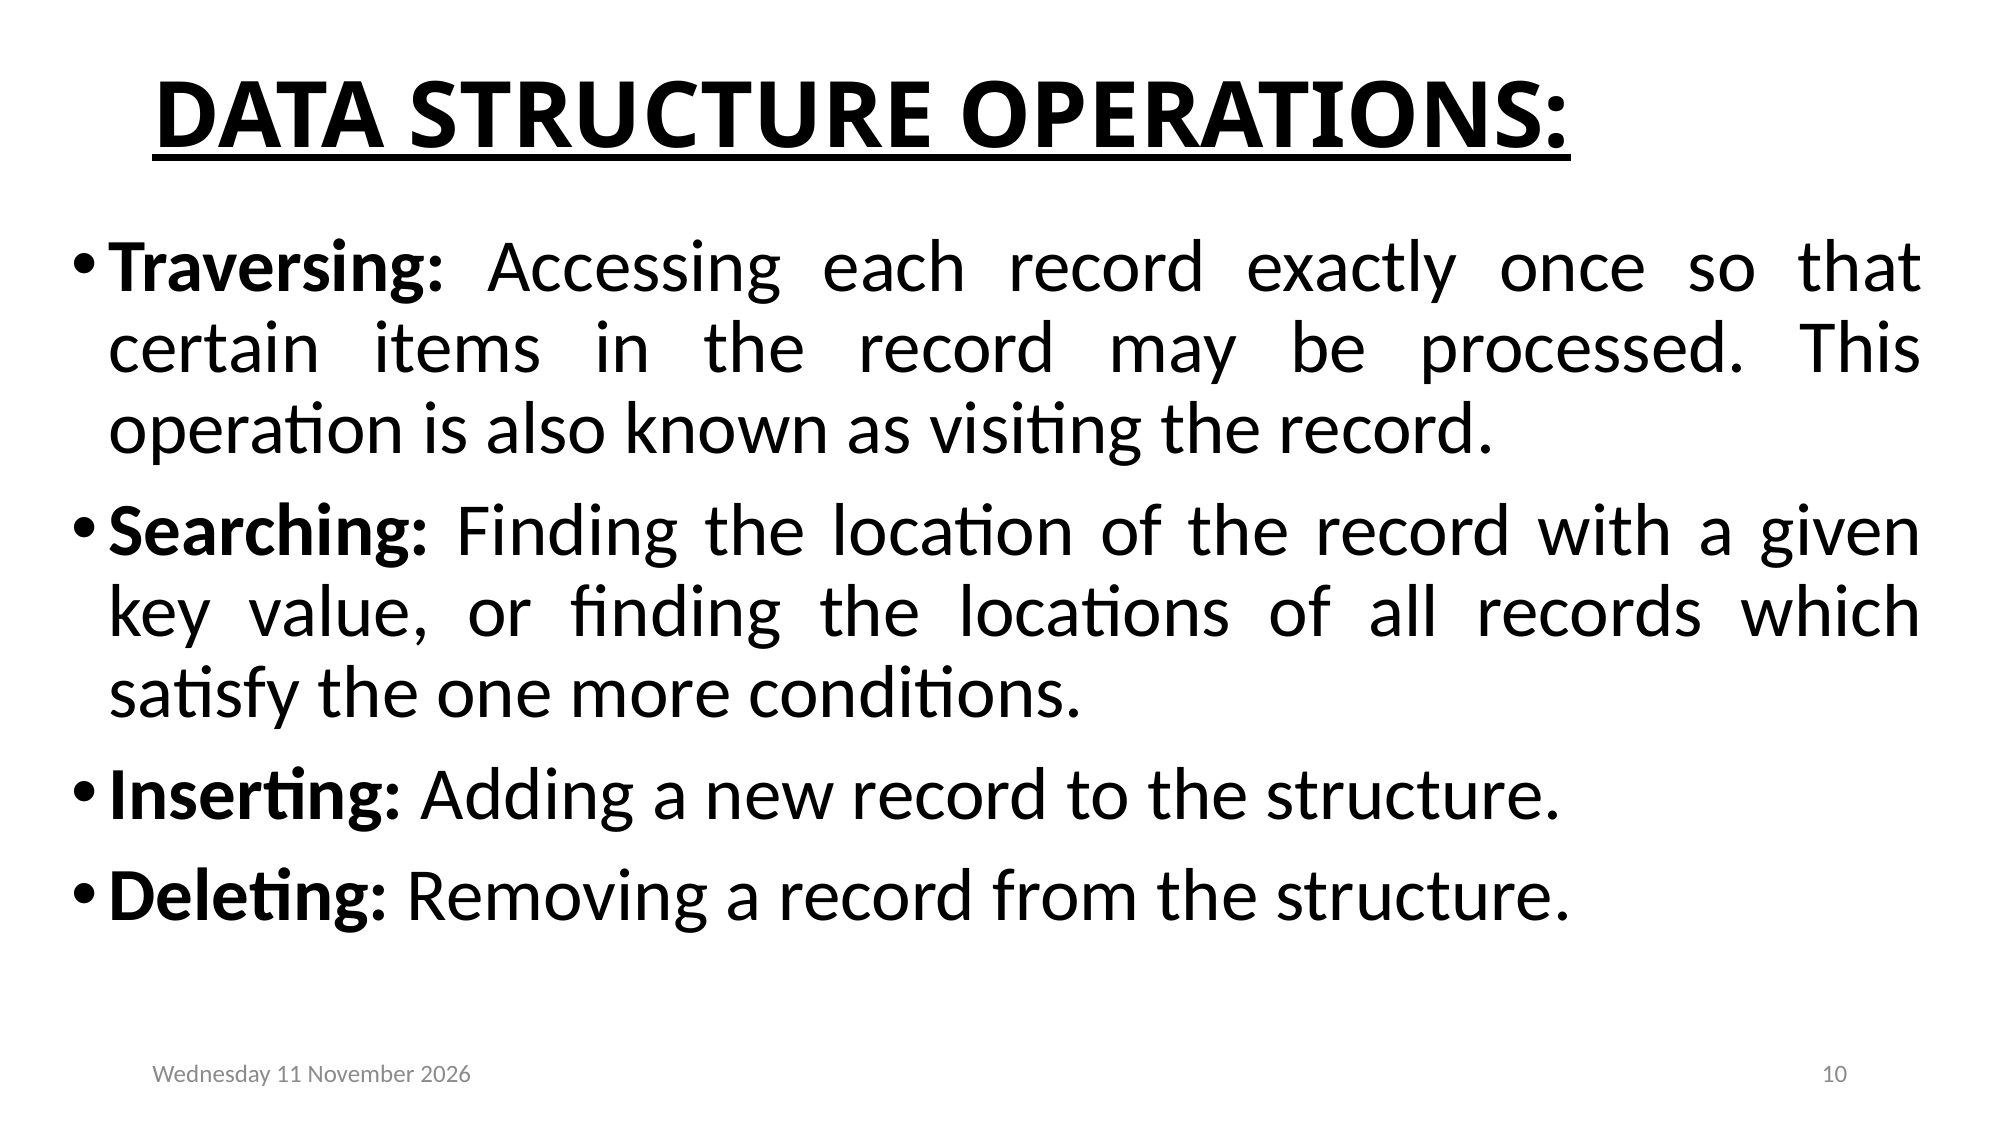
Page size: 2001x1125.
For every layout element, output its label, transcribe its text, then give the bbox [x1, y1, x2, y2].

title DATA STRUCTURE OPERATIONS: [137, 44, 1863, 190]
slide_number 10 [1412, 1042, 1863, 1103]
list Traversing: Accessing each record exactly once so that certain items in the record may be processed. This operation is also known as visiting the record. Searching: Finding the location of the record with a given key value, or finding the locations of all records which satisfy the one more conditions. Inserting: Adding a new record to the structure. Deleting: Removing a record from the structure. [55, 219, 1939, 968]
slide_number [137, 1042, 588, 1103]
